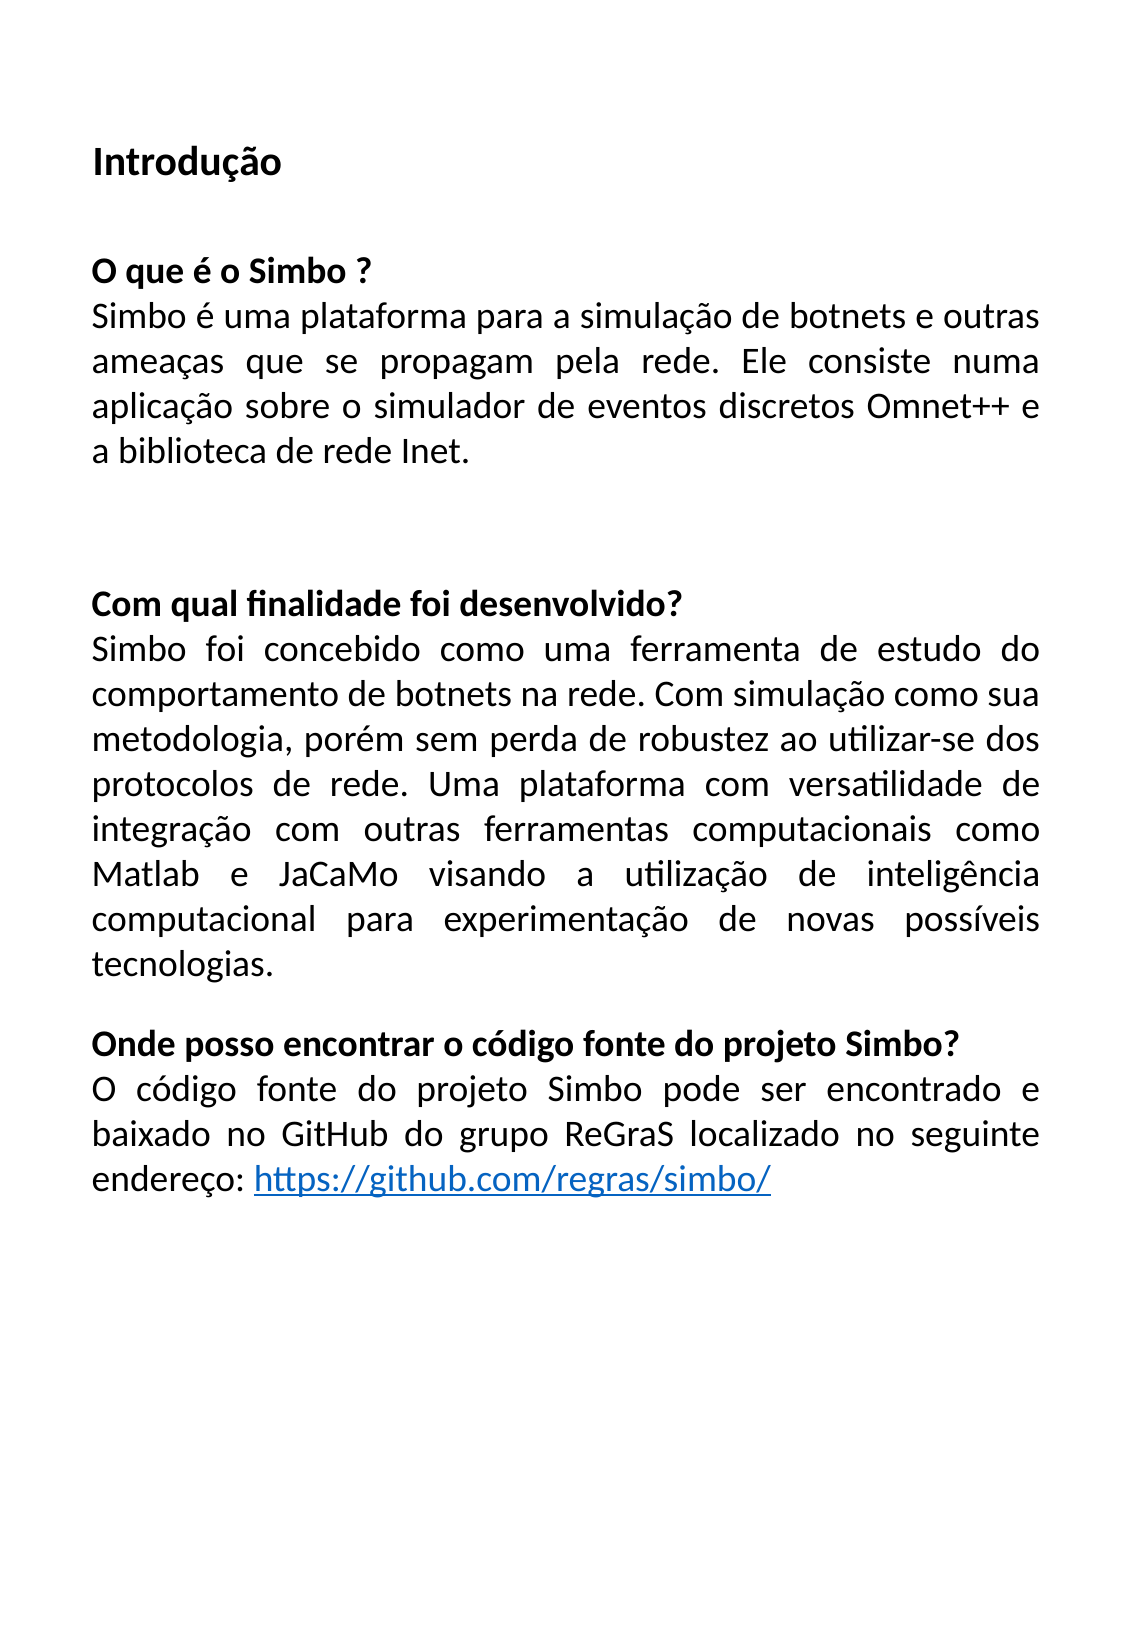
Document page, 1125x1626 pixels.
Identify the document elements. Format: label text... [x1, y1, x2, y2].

text_box O que é o Simbo ? Simbo é uma plataforma para a simulação de botnets e outras ameaças que se propagam pela rede. Ele consiste numa aplicação sobre o simulador de eventos discretos Omnet++ e a biblioteca de rede Inet. [76, 238, 1056, 479]
text_box Introdução [77, 126, 298, 192]
text_box Com qual finalidade foi desenvolvido? Simbo foi concebido como uma ferramenta de estudo do comportamento de botnets na rede. Com simulação como sua metodologia, porém sem perda de robustez ao utilizar-se dos protocolos de rede. Uma plataforma com versatilidade de integração com outras ferramentas computacionais como Matlab e JaCaMo visando a utilização de inteligência computacional para experimentação de novas possíveis tecnologias. [76, 571, 1056, 992]
text_box Onde posso encontrar o código fonte do projeto Simbo? O código fonte do projeto Simbo pode ser encontrado e baixado no GitHub do grupo ReGraS localizado no seguinte endereço: https://github.com/regras/simbo/ [76, 1011, 1056, 1206]
